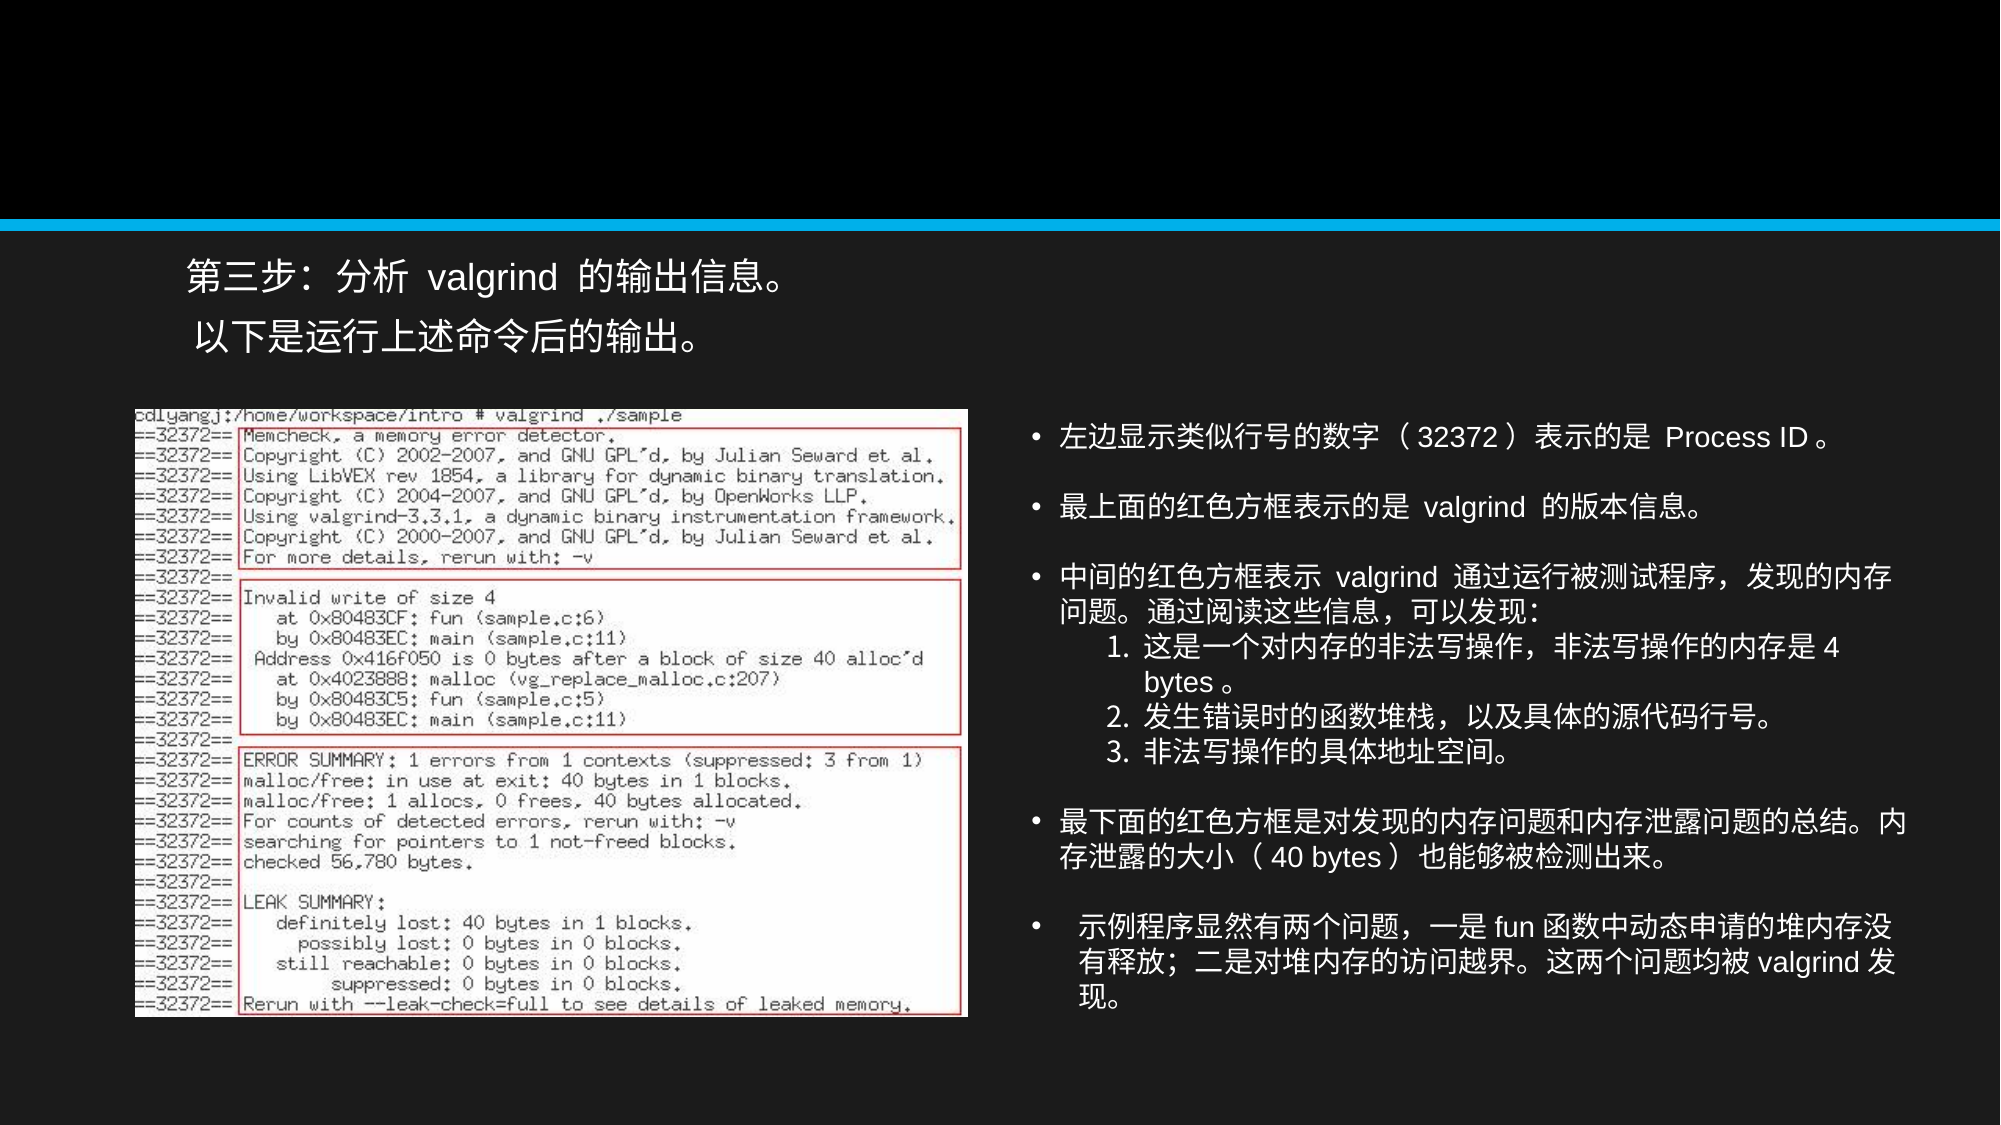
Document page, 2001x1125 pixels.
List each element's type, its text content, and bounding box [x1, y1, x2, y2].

text_box 以下是运行上述命令后的输出。 [177, 305, 733, 366]
text_box 第三步：分析 valgrind 的输出信息。 [170, 245, 818, 305]
text_box 左边显示类似行号的数字（32372）表示的是 Process ID。 最上面的红色方框表示的是 valgrind 的版本信息。 中间的红色方框表示 valgrind 通过运行被测试程序，发现的内存问题。通过阅读这些信息，可以发现： 这是一个对内存的非法写操作，非法写操作的内存是4 bytes。 发生错误时的函数堆栈，以及具体的源代码行号。 非法写操作的具体地址空间。 最下面的红色方框是对发现的内存问题和内存泄露问题的总结。内存泄露的大小（40 bytes）也能够被检测出来。 示例程序显然有两个问题，一是fun函数中动态申请的堆内存没有释放；二是对堆内存的访问越界。这两个问题均被valgrind发现。 [1016, 411, 1936, 1021]
picture [135, 409, 968, 1017]
